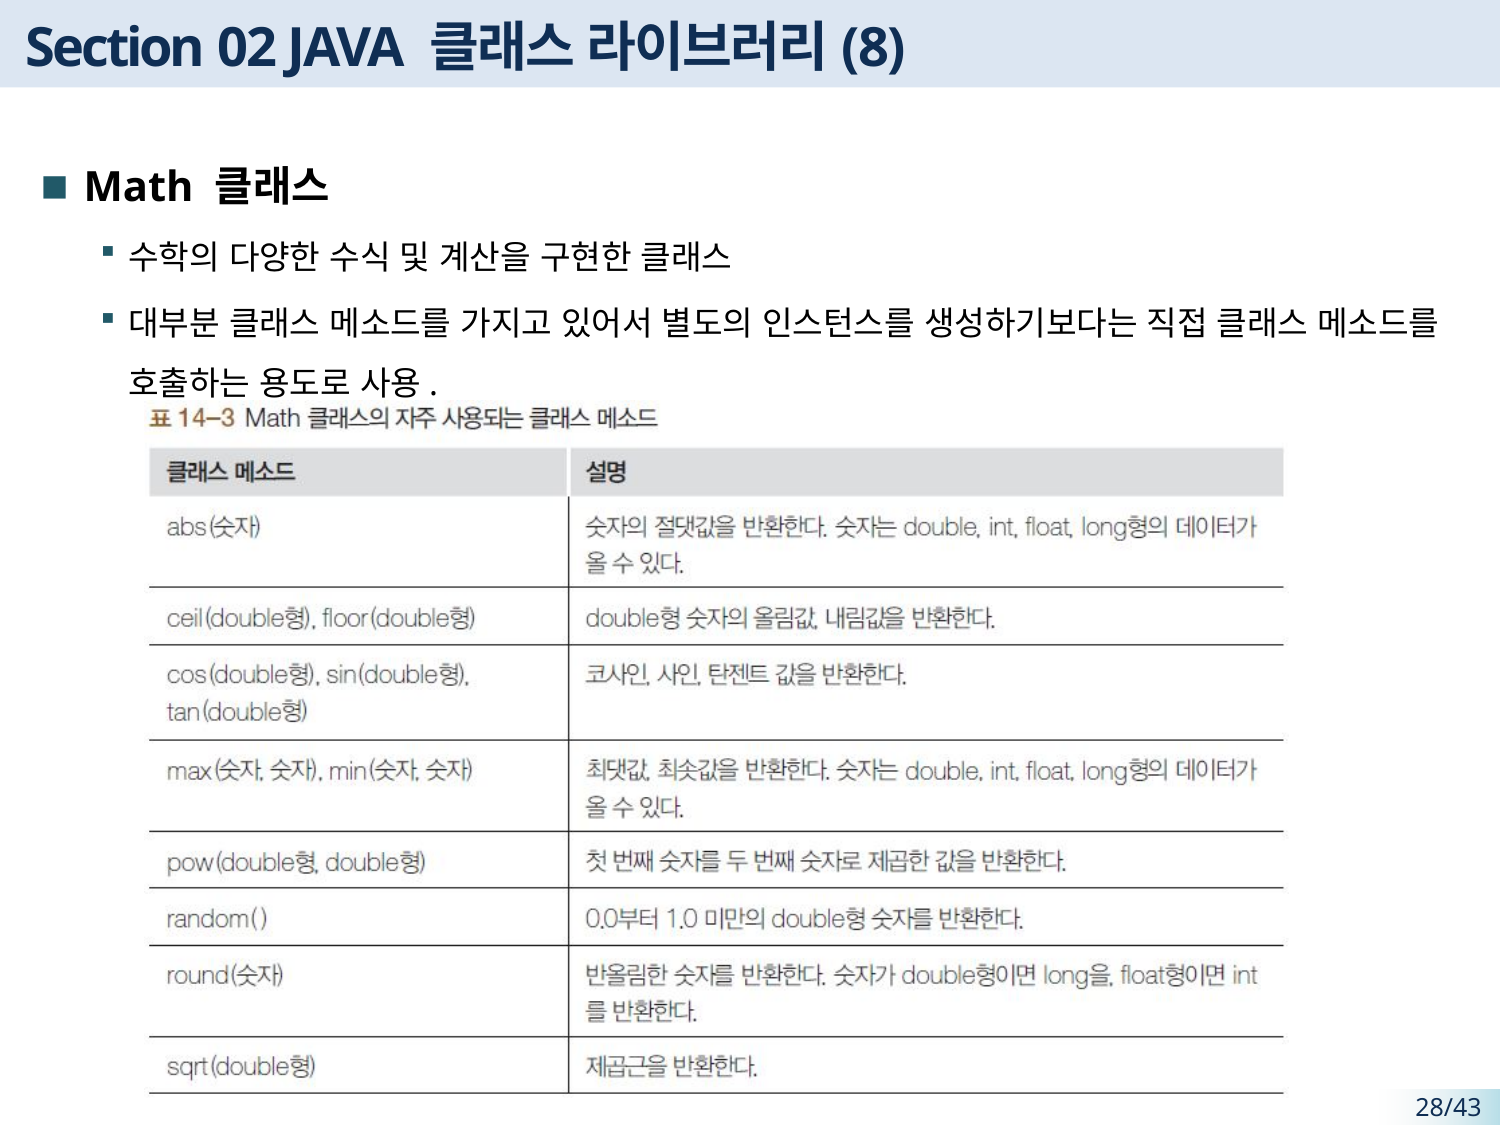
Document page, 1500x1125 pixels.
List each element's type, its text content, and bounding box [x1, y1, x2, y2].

list Math 클래스 수학의 다양한 수식 및 계산을 구현한 클래스 대부분 클래스 메소드를 가지고 있어서 별도의 인스턴스를 생성하기보다는 직접 클래스 메소드를 호출하는 용도로 사용. [10, 126, 1481, 1057]
picture [144, 399, 1290, 1098]
title Section 02 JAVA 클래스 라이브러리(8) [10, 5, 1288, 84]
